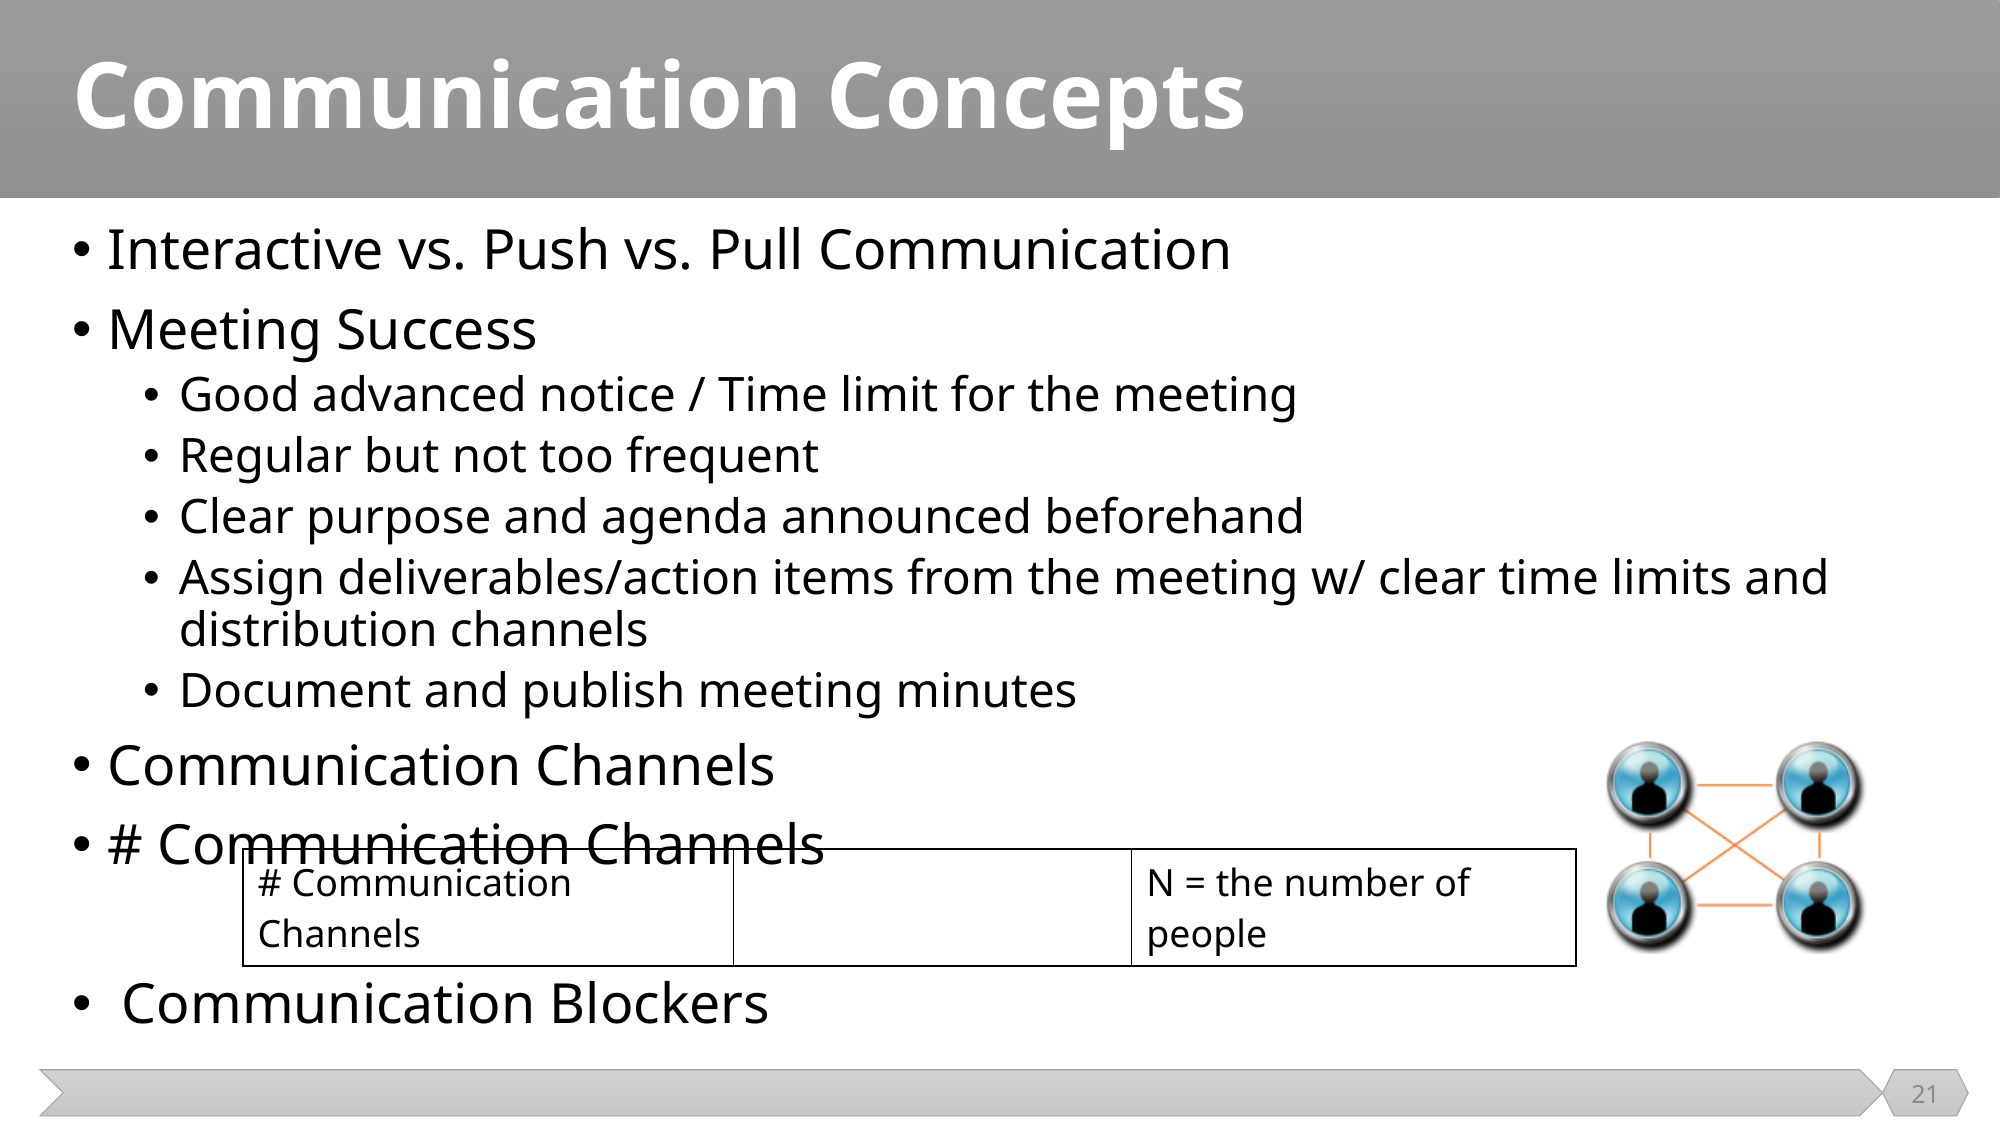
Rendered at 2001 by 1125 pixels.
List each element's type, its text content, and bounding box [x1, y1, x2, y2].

list Interactive vs. Push vs. Pull Communication Meeting Success Good advanced notice / Time limit for the meeting Regular but not too frequent Clear purpose and agenda announced beforehand Assign deliverables/action items from the meeting w/ clear time limits and distribution channels Document and publish meeting minutes Communication Channels # Communication Channels Communication Blockers [56, 214, 1969, 1047]
picture [1587, 731, 1883, 973]
title Communication Concepts [56, 0, 1969, 199]
slide_number 21 [1882, 1065, 1969, 1125]
